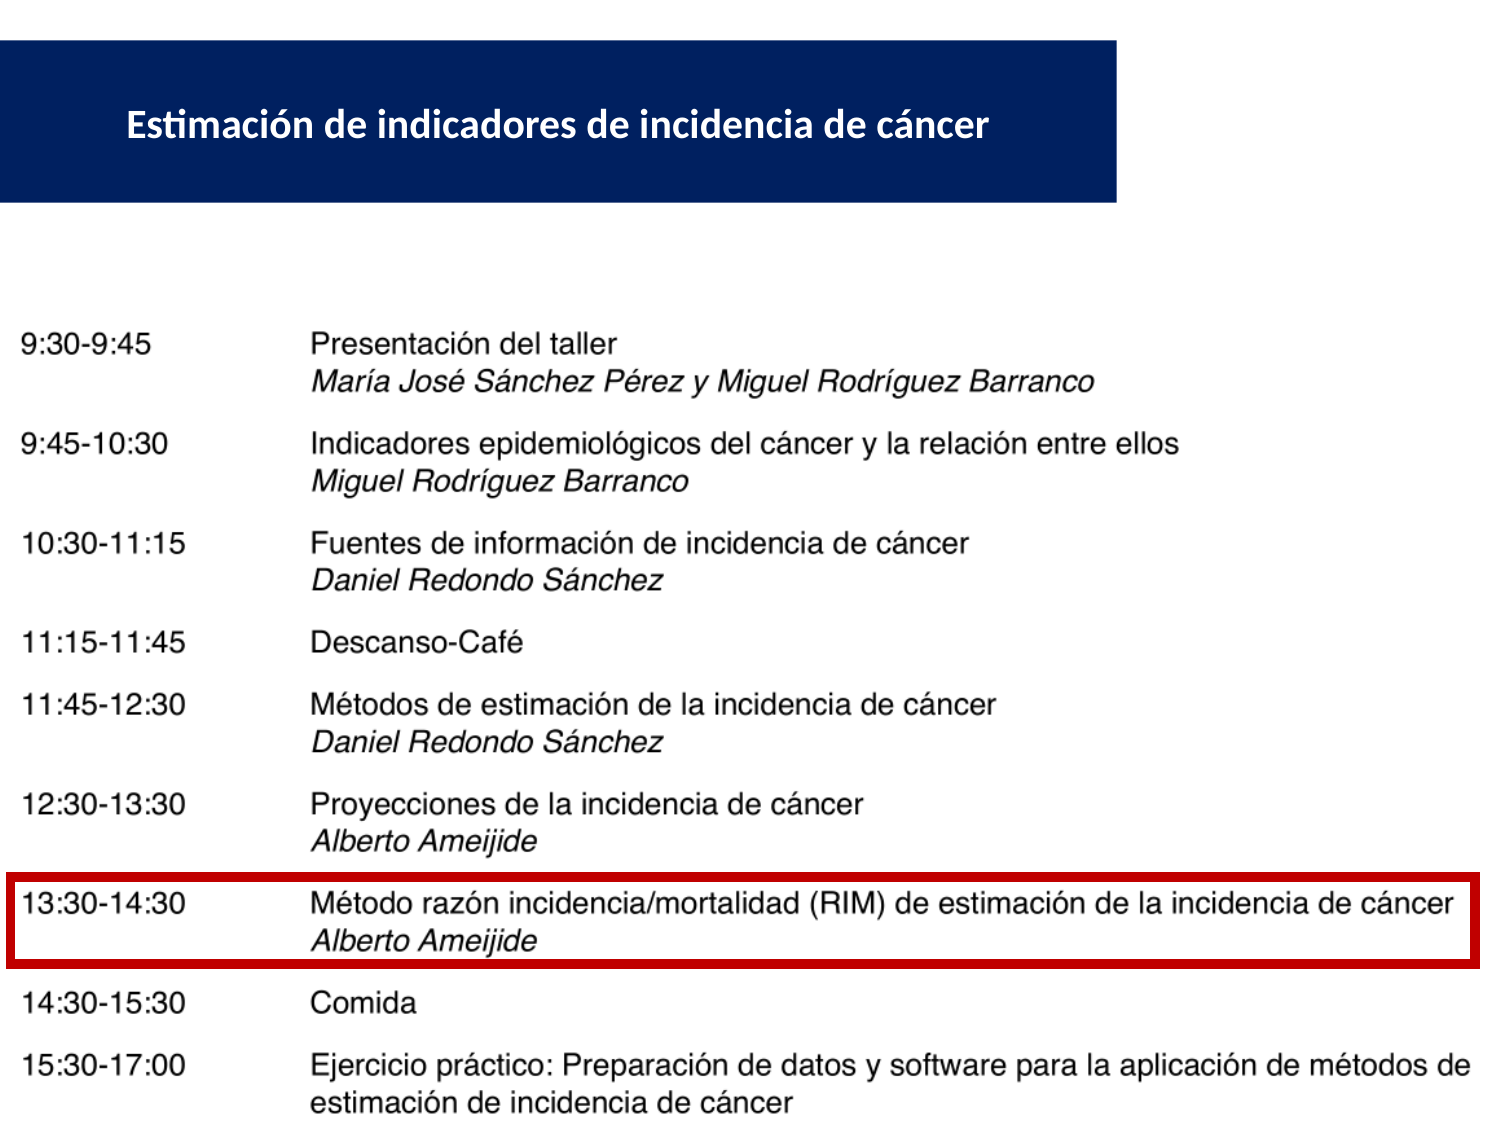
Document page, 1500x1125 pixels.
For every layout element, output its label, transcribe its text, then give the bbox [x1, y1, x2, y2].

text_box Estimación de indicadores de incidencia de cáncer [0, 39, 1118, 204]
picture [0, 316, 1500, 1125]
